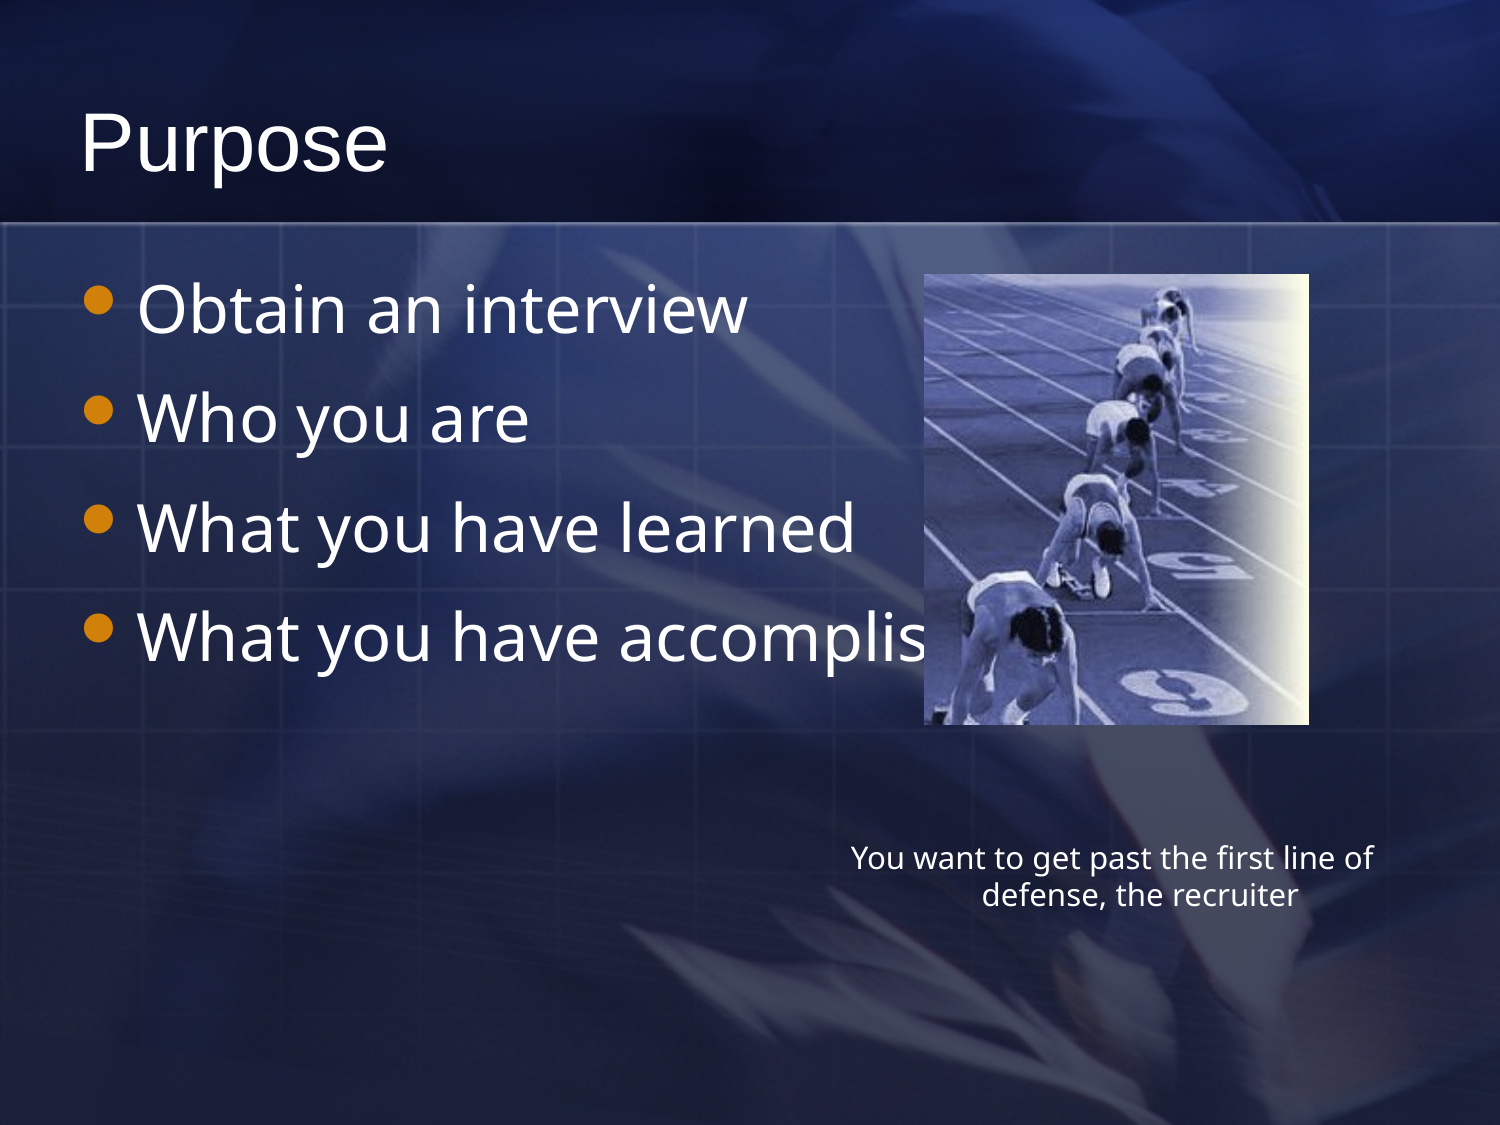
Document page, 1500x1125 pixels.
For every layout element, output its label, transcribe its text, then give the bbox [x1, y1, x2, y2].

picture [0, 0, 1500, 1125]
title Purpose [64, 77, 1436, 197]
list You want to get past the first line of defense, the recruiter [799, 262, 1426, 1006]
list Obtain an interview Who you are What you have learned What you have accomplished [64, 243, 1436, 1059]
